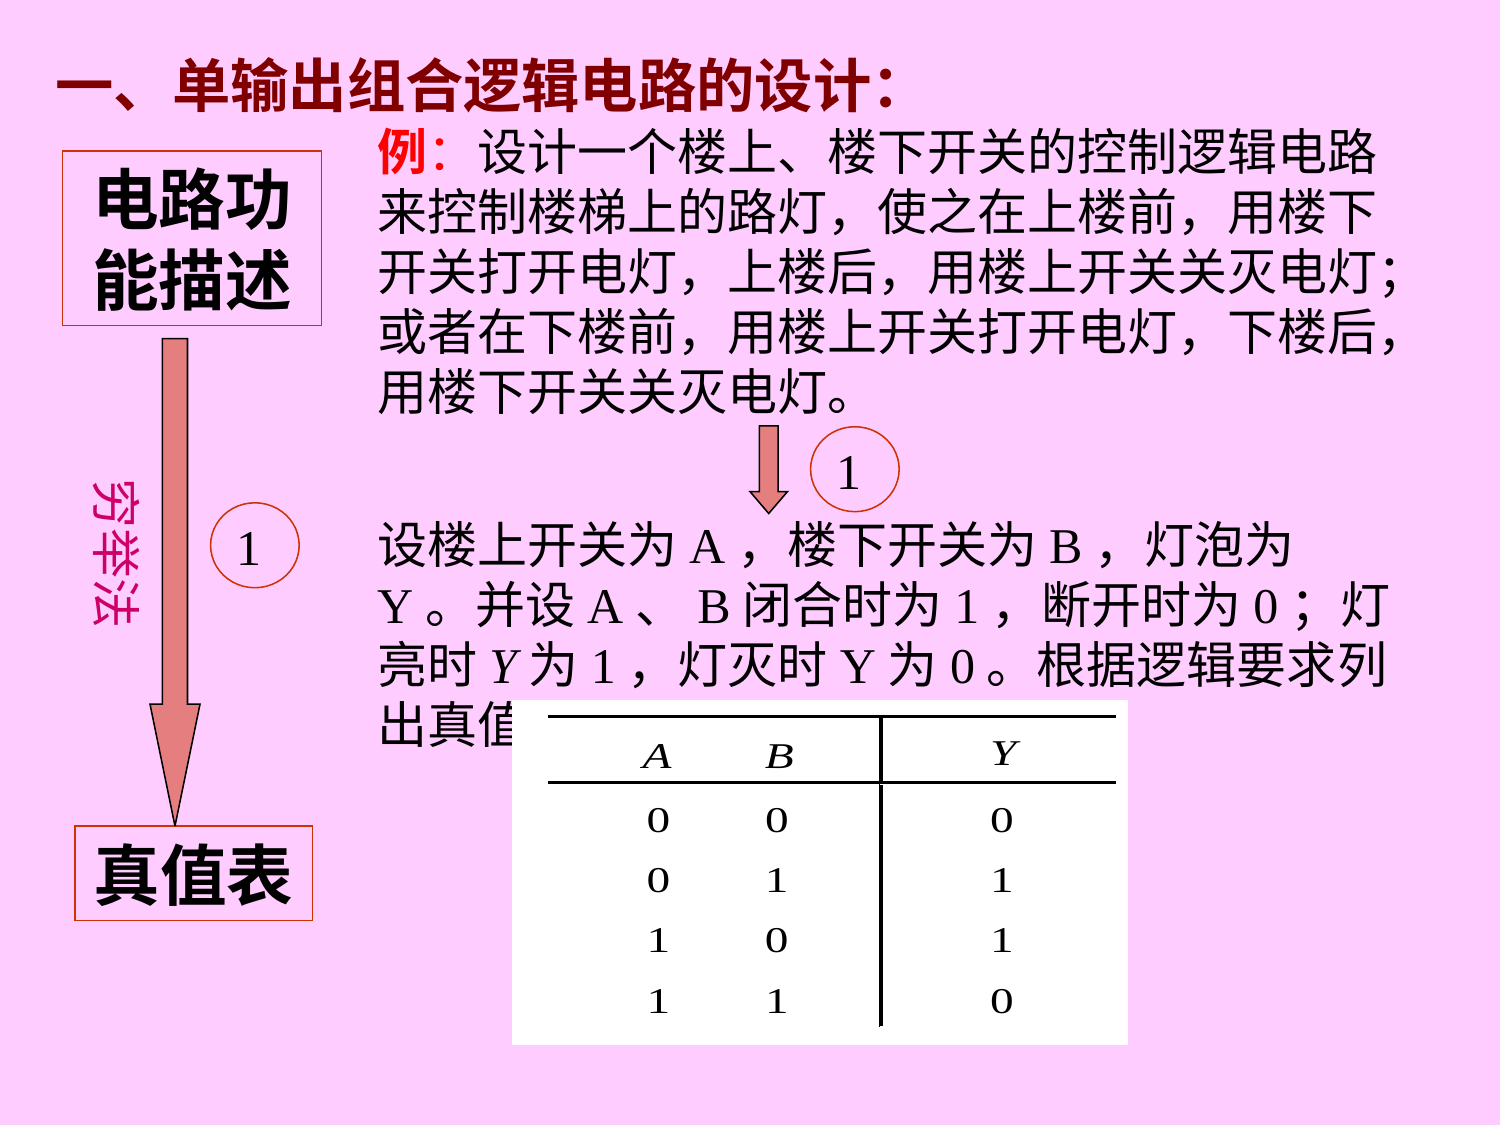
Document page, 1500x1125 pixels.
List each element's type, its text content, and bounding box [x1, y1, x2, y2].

text_box 1 [210, 502, 300, 588]
text_box 真值表 [74, 826, 313, 921]
text_box 例：设计一个楼上、楼下开关的控制逻辑电路来控制楼梯上的路灯，使之在上楼前，用楼下开关打开电灯，上楼后，用楼上开关关灭电灯；或者在下楼前，用楼上开关打开电灯，下楼后，用楼下开关关灭电灯。 [362, 113, 1438, 429]
text_box 一、单输出组合逻辑电路的设计： [41, 41, 1436, 127]
text_box 穷举法 [87, 463, 148, 651]
text_box [750, 425, 788, 514]
text_box [150, 338, 201, 827]
text_box 1 [810, 426, 900, 512]
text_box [512, 699, 1129, 1045]
text_box 设楼上开关为A，楼下开关为B，灯泡为Y。并设A、B闭合时为1，断开时为0；灯亮时Y为1，灯灭时Y为0。根据逻辑要求列出真值表。 [362, 506, 1413, 761]
text_box 电路功能描述 [62, 151, 322, 326]
